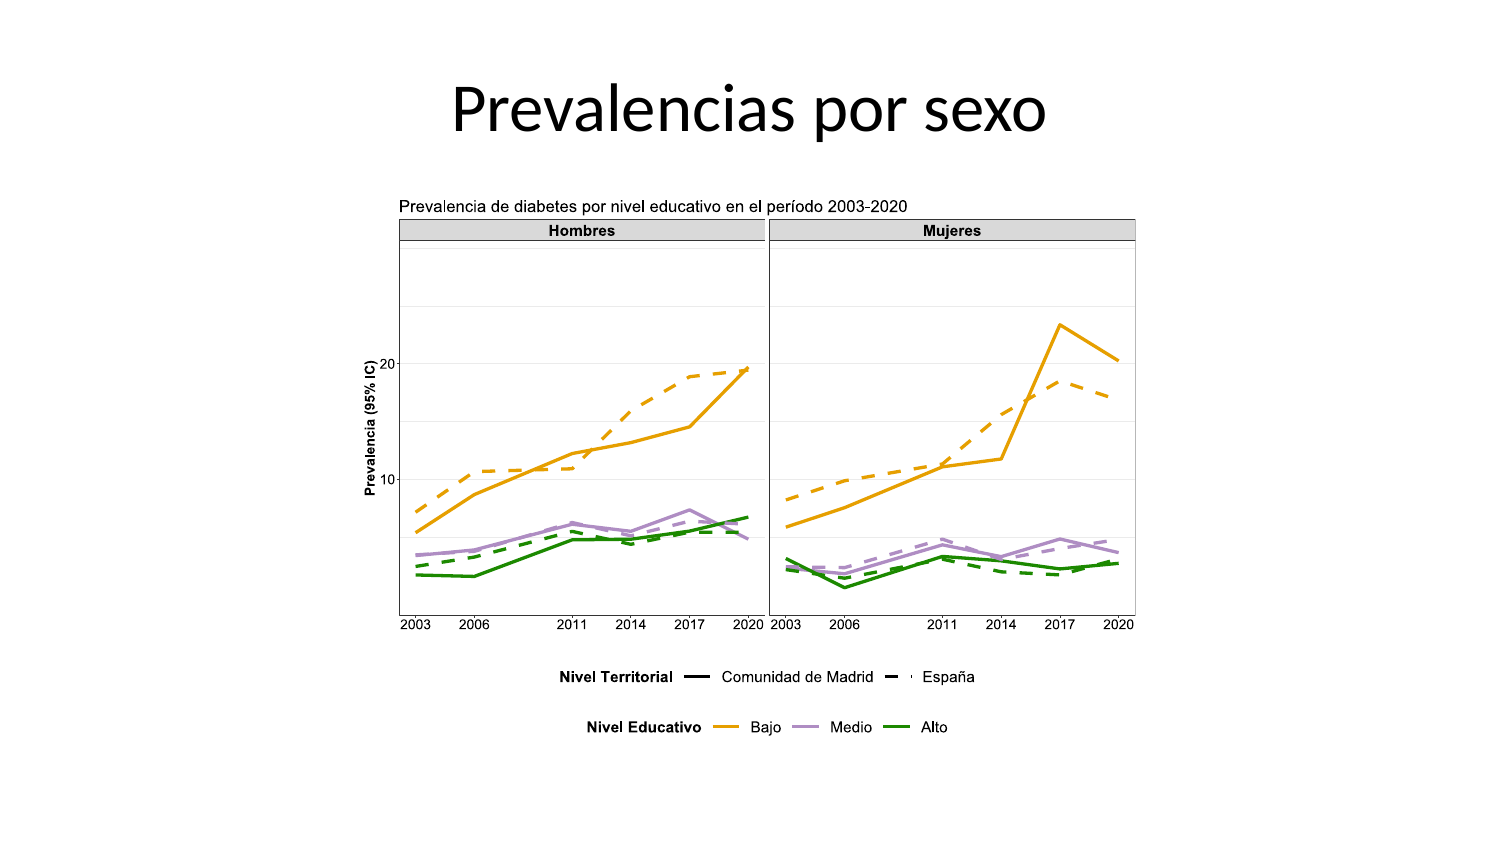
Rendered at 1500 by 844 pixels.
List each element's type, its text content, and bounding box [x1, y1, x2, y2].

picture [360, 195, 1140, 753]
title Prevalencias por sexo [75, 33, 1425, 175]
